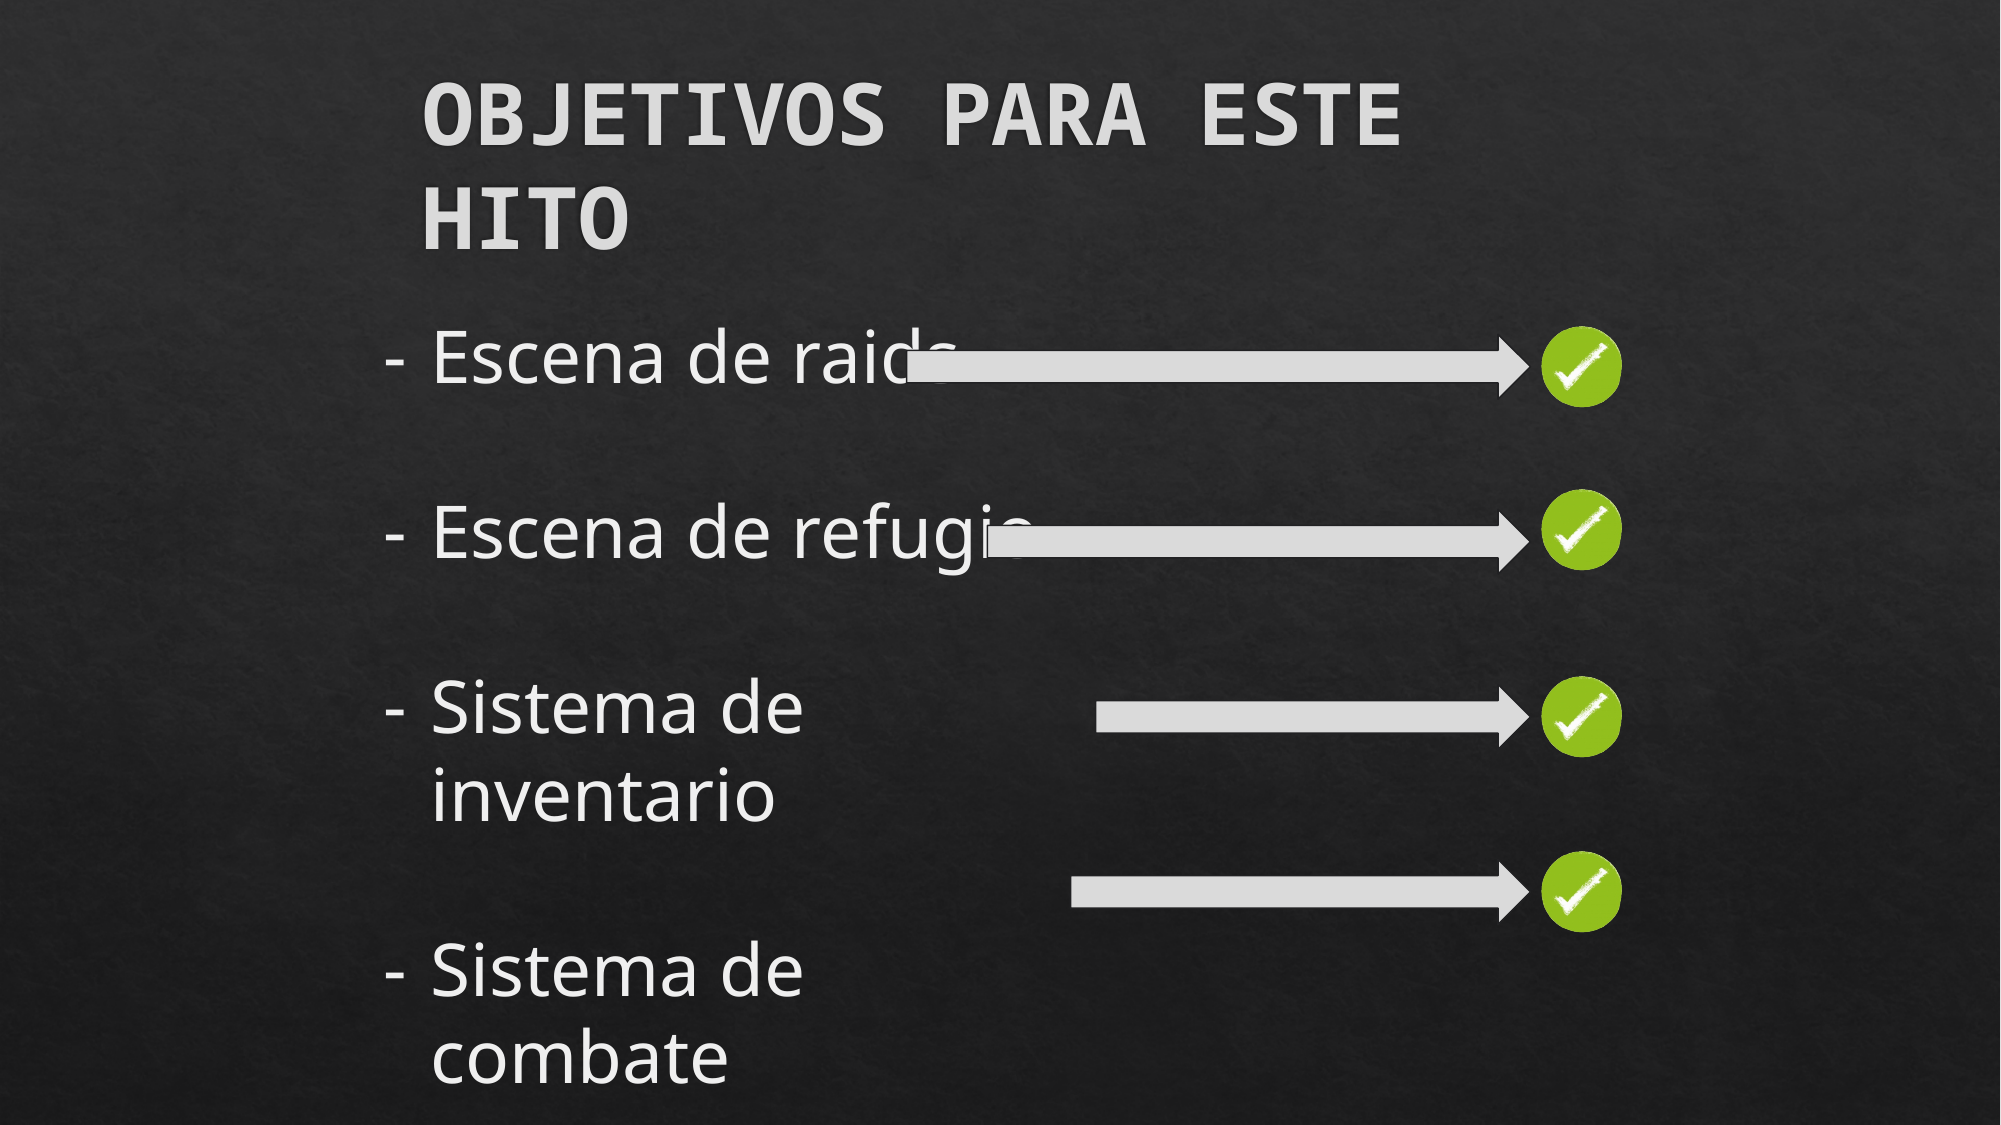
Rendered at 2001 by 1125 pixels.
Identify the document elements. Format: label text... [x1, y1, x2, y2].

subtitle OBJETIVOS PARA ESTE HITO [408, 51, 1592, 225]
text_box Escena de raids Escena de refugio Sistema de inventario Sistema de combate [368, 295, 1093, 1114]
text_box [1095, 684, 1525, 750]
text_box [987, 509, 1525, 575]
picture [0, 0, 2001, 1125]
text_box [906, 334, 1525, 400]
text_box [1070, 859, 1525, 925]
